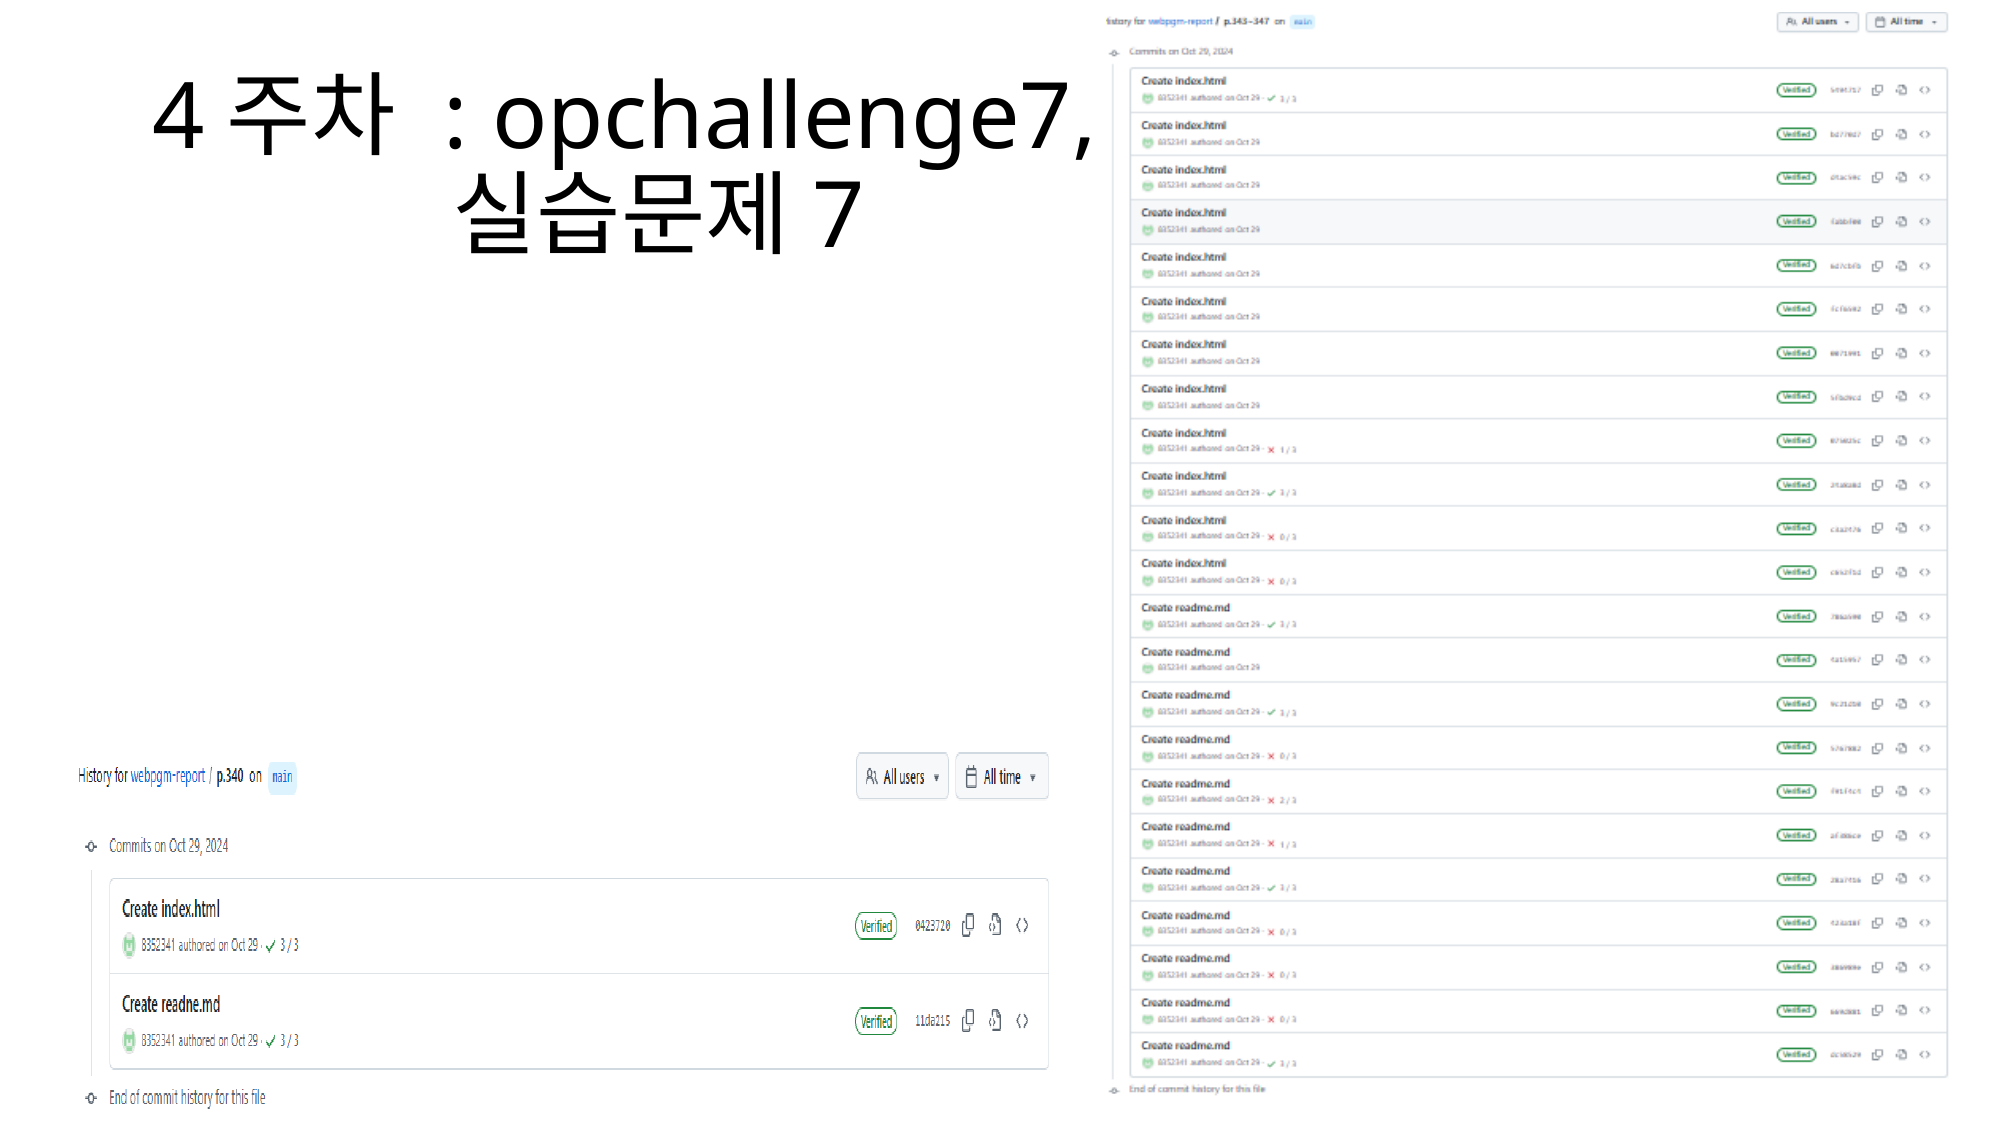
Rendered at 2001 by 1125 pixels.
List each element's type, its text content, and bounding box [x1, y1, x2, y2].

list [1105, 11, 1970, 1114]
picture [71, 741, 1074, 1125]
title 4주차 : opchallenge7, 실습문제7 [137, 59, 1105, 278]
